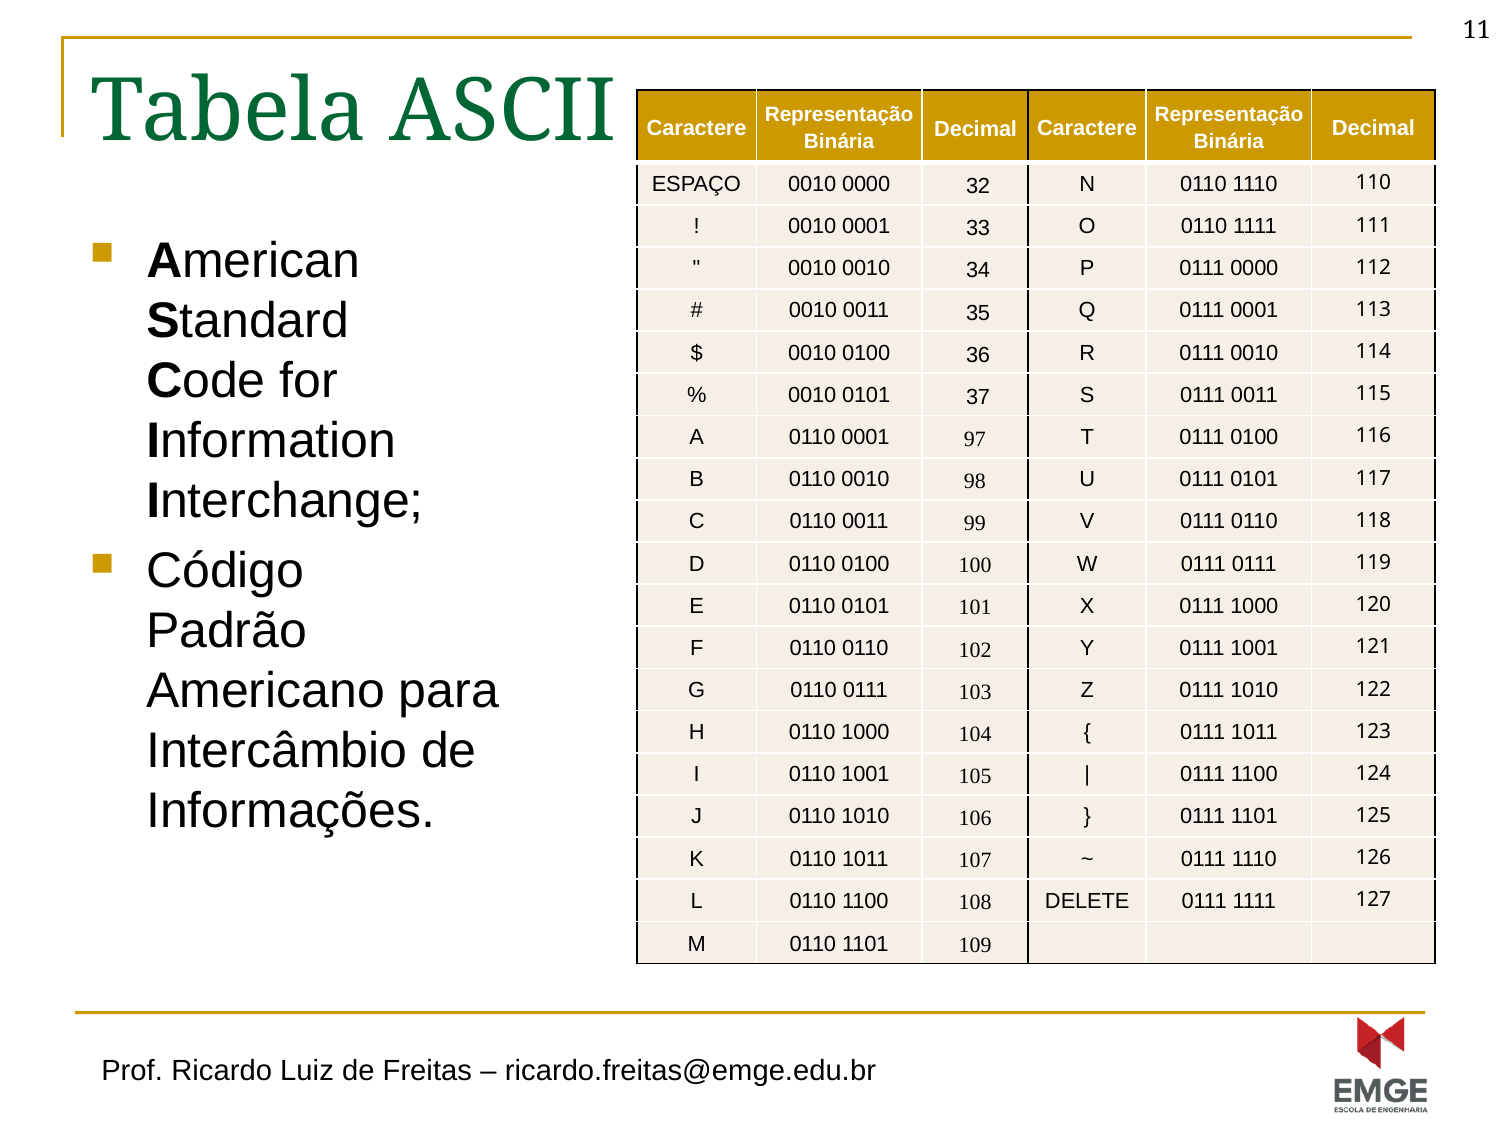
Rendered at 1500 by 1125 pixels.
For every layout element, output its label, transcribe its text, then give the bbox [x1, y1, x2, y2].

table_cell 118 [1312, 501, 1434, 541]
table_cell P [1029, 248, 1145, 288]
table_cell 120 [1312, 585, 1434, 625]
table_cell 0111 0111 [1147, 543, 1311, 583]
table_cell J [638, 796, 756, 836]
table_cell 0111 0011 [1147, 374, 1311, 415]
table_cell | [1029, 754, 1145, 794]
table_cell 0111 0110 [1147, 501, 1311, 541]
table_cell " [638, 248, 756, 288]
table_cell M [638, 922, 756, 963]
table_cell C [638, 501, 756, 541]
table_cell } [1029, 796, 1145, 836]
table_cell 104 [923, 711, 1027, 752]
table_cell 0010 0011 [757, 290, 921, 330]
table_header Decimal [923, 91, 1027, 160]
table_cell 119 [1312, 543, 1434, 583]
table_cell 0111 1011 [1147, 711, 1311, 752]
table_cell [1312, 922, 1434, 963]
table_cell 98 [923, 459, 1027, 499]
table_cell X [1029, 585, 1145, 625]
table_cell E [638, 585, 756, 625]
table_cell 37 [923, 374, 1027, 415]
table_cell 32 [923, 165, 1027, 204]
table_cell D [638, 543, 756, 583]
table_cell 122 [1312, 669, 1434, 710]
table_cell 0110 1101 [757, 922, 921, 963]
table_cell 0010 0101 [757, 374, 921, 415]
table_cell [1147, 922, 1311, 963]
table_cell 35 [923, 290, 1027, 330]
table_cell F [638, 627, 756, 668]
table_cell U [1029, 459, 1145, 499]
table_cell R [1029, 332, 1145, 372]
table_cell 0111 1110 [1147, 838, 1311, 878]
table_cell ! [638, 206, 756, 246]
slide_number 11 [1392, 0, 1500, 55]
table_cell 0111 1000 [1147, 585, 1311, 625]
table_cell W [1029, 543, 1145, 583]
table_header Decimal [1312, 91, 1434, 160]
table_cell 0010 0000 [757, 165, 921, 204]
table_cell % [638, 374, 756, 415]
table_cell T [1029, 416, 1145, 457]
table_cell S [1029, 374, 1145, 415]
table_cell 0110 1010 [757, 796, 921, 836]
picture [1328, 1012, 1433, 1116]
table_cell 113 [1312, 290, 1434, 330]
table_cell 112 [1312, 248, 1434, 288]
table_cell 0111 0101 [1147, 459, 1311, 499]
table_header Caractere [638, 91, 756, 160]
table_cell 0110 1000 [757, 711, 921, 752]
table_cell 115 [1312, 374, 1434, 415]
table_cell 36 [923, 332, 1027, 372]
table_cell G [638, 669, 756, 710]
table_cell DELETE [1029, 880, 1145, 921]
table_cell 0010 0001 [757, 206, 921, 246]
table_cell 116 [1312, 416, 1434, 457]
table_cell 97 [923, 416, 1027, 457]
table_cell 127 [1312, 880, 1434, 921]
table_cell H [638, 711, 756, 752]
table_cell 110 [1312, 165, 1434, 204]
table_cell 0110 1100 [757, 880, 921, 921]
table_cell B [638, 459, 756, 499]
table_cell Z [1029, 669, 1145, 710]
table_cell ~ [1029, 838, 1145, 878]
table_cell 117 [1312, 459, 1434, 499]
table_cell 102 [923, 627, 1027, 668]
table_cell O [1029, 206, 1145, 246]
table_header Representação Binária [757, 91, 921, 160]
table_cell 0111 0001 [1147, 290, 1311, 330]
table_cell 121 [1312, 627, 1434, 668]
table_cell 101 [923, 585, 1027, 625]
table_cell 126 [1312, 838, 1434, 878]
table_cell 124 [1312, 754, 1434, 794]
table_cell 125 [1312, 796, 1434, 836]
table_cell 108 [923, 880, 1027, 921]
table_cell 105 [923, 754, 1027, 794]
table_cell 34 [923, 248, 1027, 288]
table_cell 0110 0001 [757, 416, 921, 457]
table_cell { [1029, 711, 1145, 752]
table_cell 0110 0101 [757, 585, 921, 625]
table_header Caractere [1029, 91, 1145, 160]
table_cell 0111 1001 [1147, 627, 1311, 668]
table_cell 0111 1100 [1147, 754, 1311, 794]
table_cell Q [1029, 290, 1145, 330]
table_cell 99 [923, 501, 1027, 541]
table_cell 0111 0010 [1147, 332, 1311, 372]
table_cell A [638, 416, 756, 457]
table_cell 0111 1101 [1147, 796, 1311, 836]
table_cell 0111 0100 [1147, 416, 1311, 457]
table_cell 0111 0000 [1147, 248, 1311, 288]
table_cell 106 [923, 796, 1027, 836]
table_cell I [638, 754, 756, 794]
table_cell 0110 1011 [757, 838, 921, 878]
table_cell V [1029, 501, 1145, 541]
table_cell 100 [923, 543, 1027, 583]
table_cell L [638, 880, 756, 921]
table_cell 103 [923, 669, 1027, 710]
table_cell 0110 0111 [757, 669, 921, 710]
table_cell # [638, 290, 756, 330]
table_cell 0110 1001 [757, 754, 921, 794]
table_cell 111 [1312, 206, 1434, 246]
table_cell 109 [923, 922, 1027, 963]
table_cell K [638, 838, 756, 878]
table_cell ESPAÇO [638, 165, 756, 204]
table_cell [1029, 922, 1145, 963]
table_cell 123 [1312, 711, 1434, 752]
table_cell 33 [923, 206, 1027, 246]
table_cell 0110 0110 [757, 627, 921, 668]
table_cell 0110 0010 [757, 459, 921, 499]
list American Standard Code for Information Interchange; Código Padrão Americano para Intercâmbio de Informações. [75, 219, 595, 870]
table_cell 114 [1312, 332, 1434, 372]
table_cell 0110 0100 [757, 543, 921, 583]
table_cell 0010 0100 [757, 332, 921, 372]
table_cell N [1029, 165, 1145, 204]
table_cell Y [1029, 627, 1145, 668]
table_cell 0111 1010 [1147, 669, 1311, 710]
table_header Representação Binária [1147, 91, 1311, 160]
table_cell $ [638, 332, 756, 372]
table_cell 0110 1110 [1147, 165, 1311, 204]
table_cell 0110 1111 [1147, 206, 1311, 246]
table_cell 0010 0010 [757, 248, 921, 288]
title Tabela ASCII [75, 45, 1425, 233]
table_cell 0111 1111 [1147, 880, 1311, 921]
table_cell 0110 0011 [757, 501, 921, 541]
table_cell 107 [923, 838, 1027, 878]
